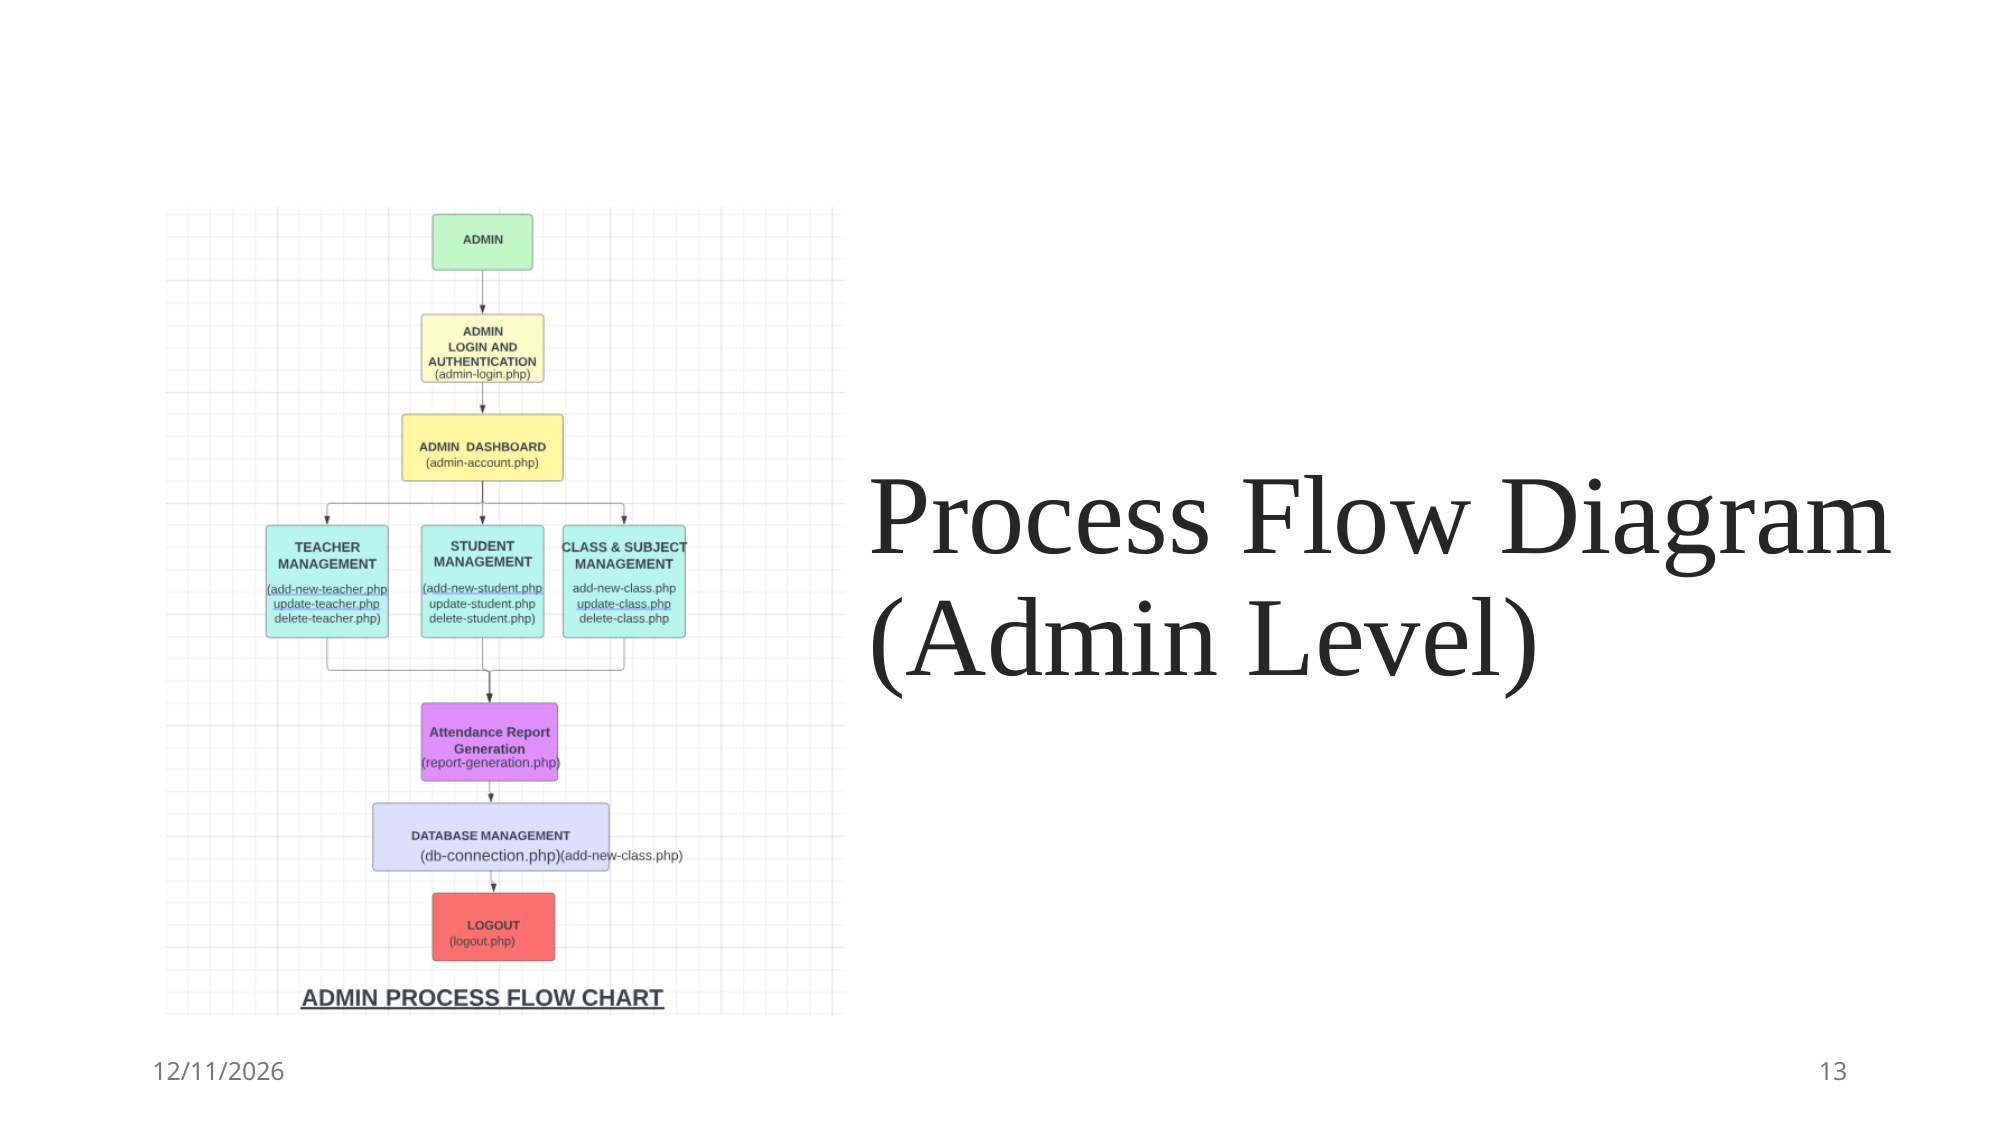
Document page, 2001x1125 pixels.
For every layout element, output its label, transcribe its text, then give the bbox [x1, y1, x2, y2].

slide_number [137, 1042, 588, 1103]
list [165, 207, 845, 1016]
title Process Flow Diagram (Admin Level) [853, 207, 1969, 708]
slide_number 13 [1412, 1042, 1863, 1103]
